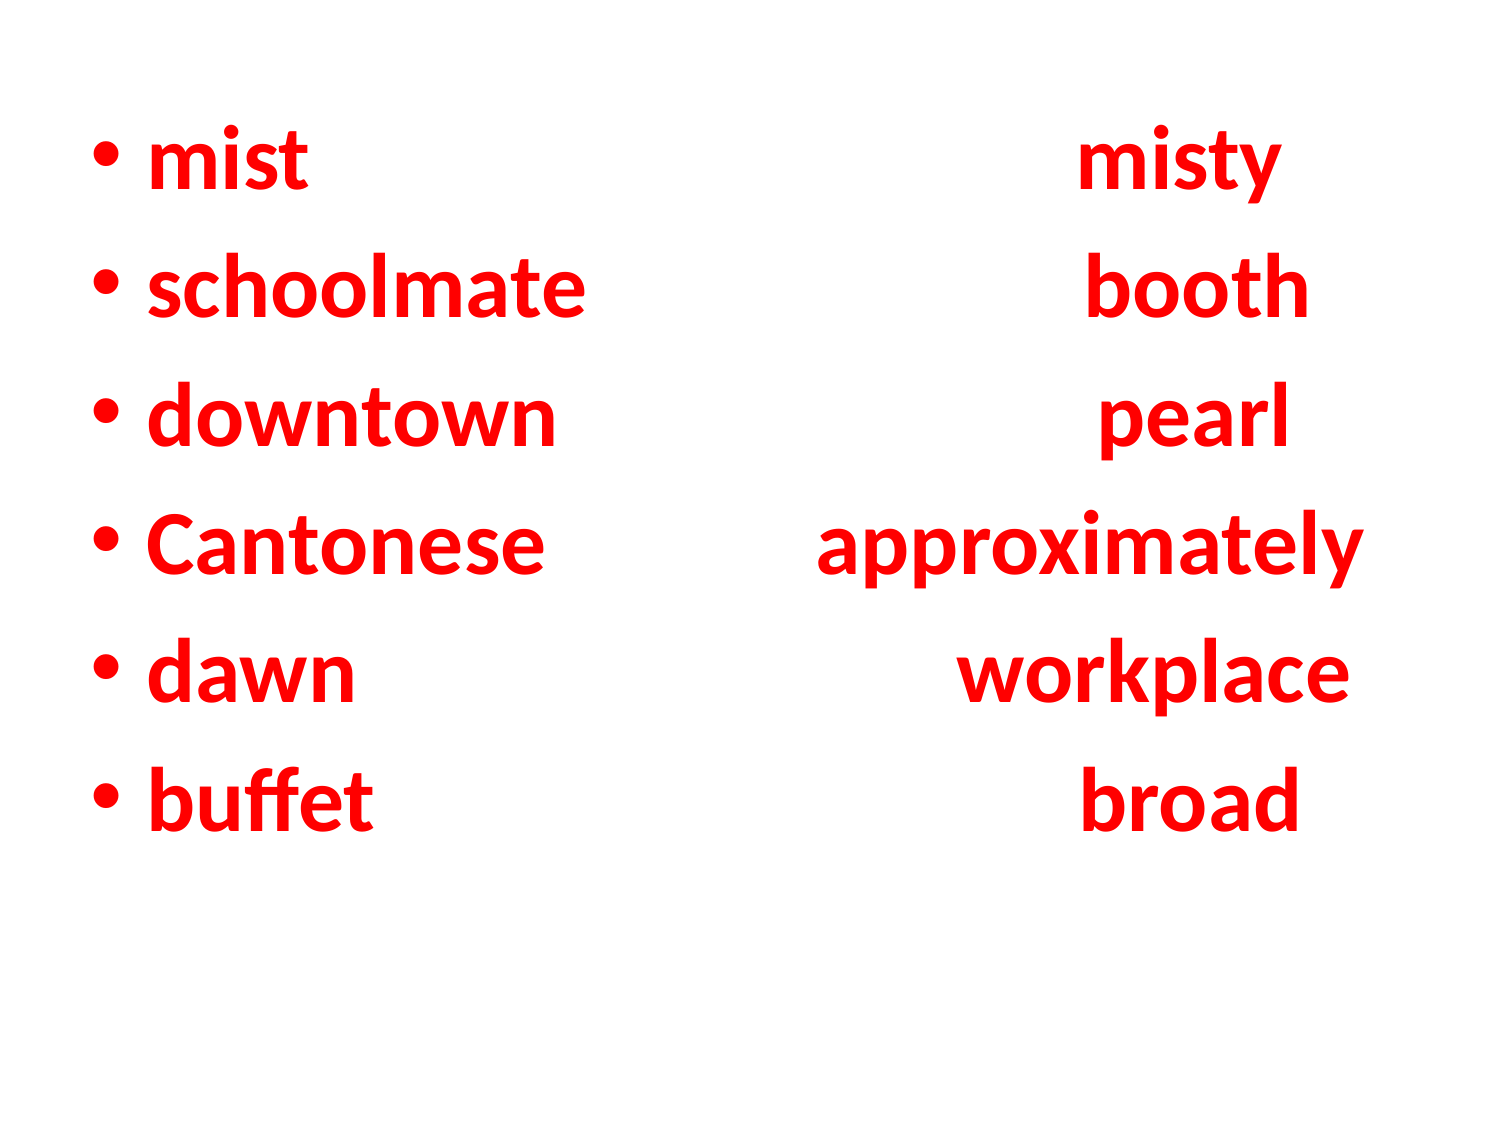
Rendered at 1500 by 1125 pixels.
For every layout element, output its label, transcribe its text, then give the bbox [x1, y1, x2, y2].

list mist misty schoolmate booth downtown pearl Cantonese approximately dawn workplace buffet broad [75, 90, 1425, 1005]
